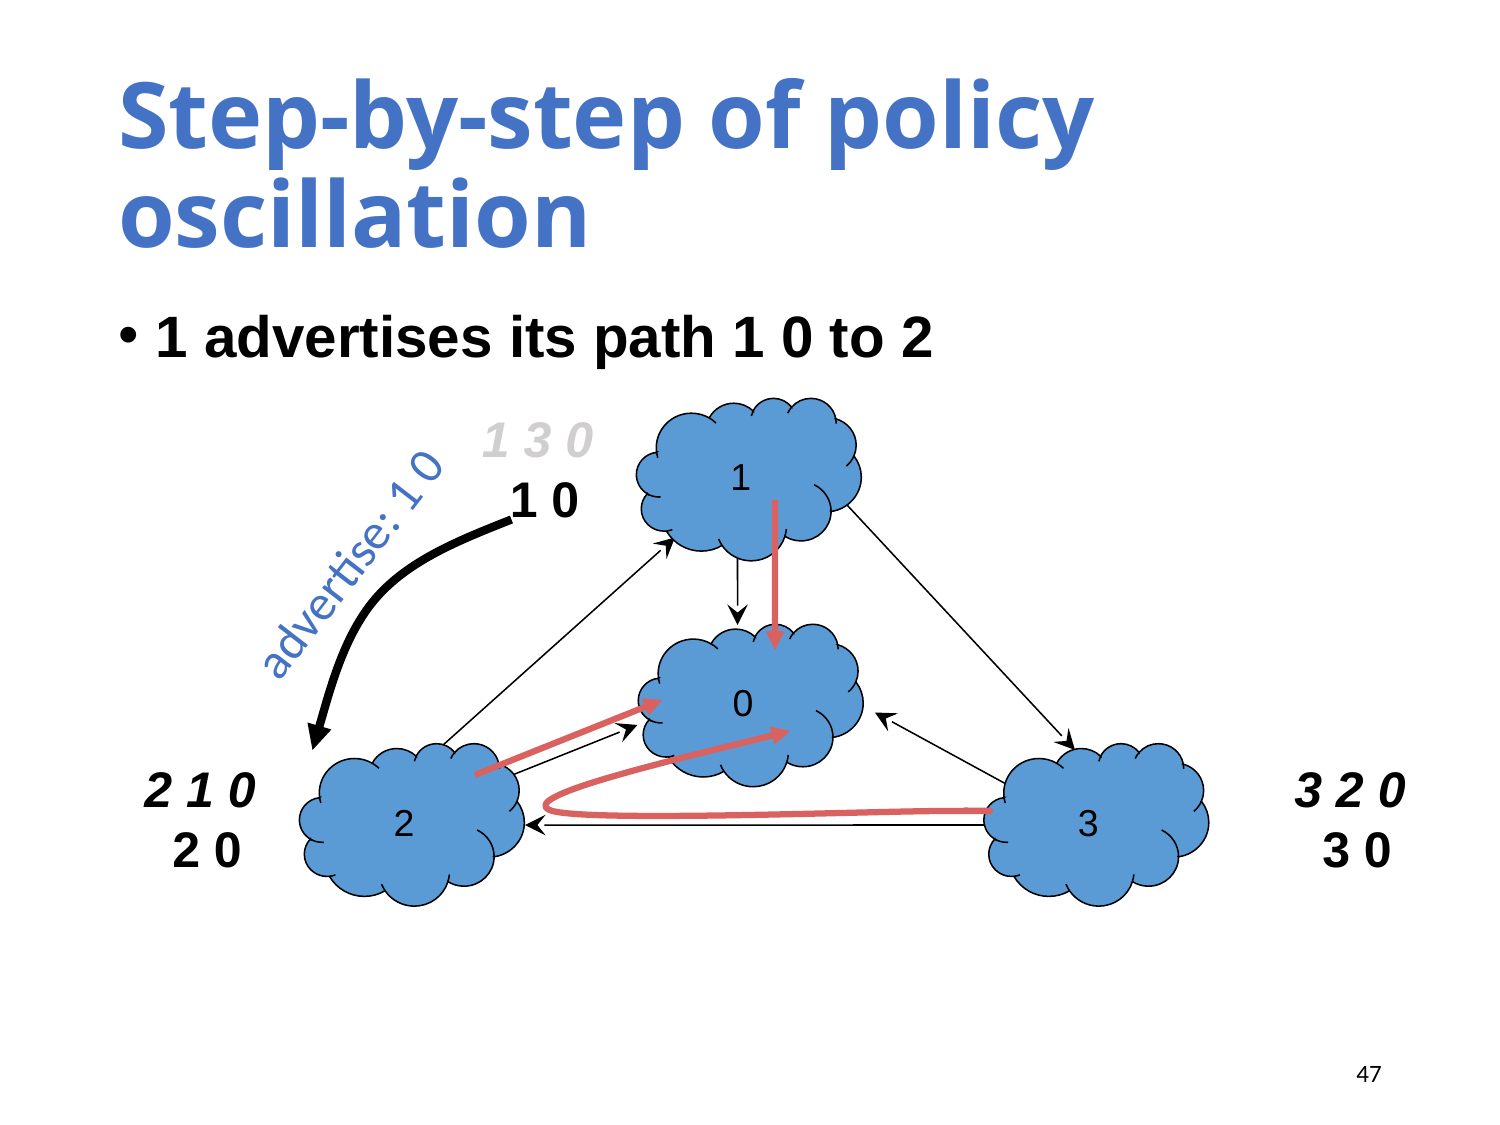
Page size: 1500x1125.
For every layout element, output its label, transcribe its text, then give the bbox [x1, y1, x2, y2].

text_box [299, 398, 1209, 907]
text_box 2 1 0 2 0 [129, 749, 271, 885]
text_box advertise: 1 0 [225, 563, 299, 705]
title Step-by-step of policy oscillation [103, 59, 1397, 278]
slide_number 47 [1059, 1042, 1397, 1103]
text_box 3 2 0 3 0 [1279, 749, 1421, 885]
list 1 advertises its path 1 0 to 2 [103, 299, 1397, 1014]
